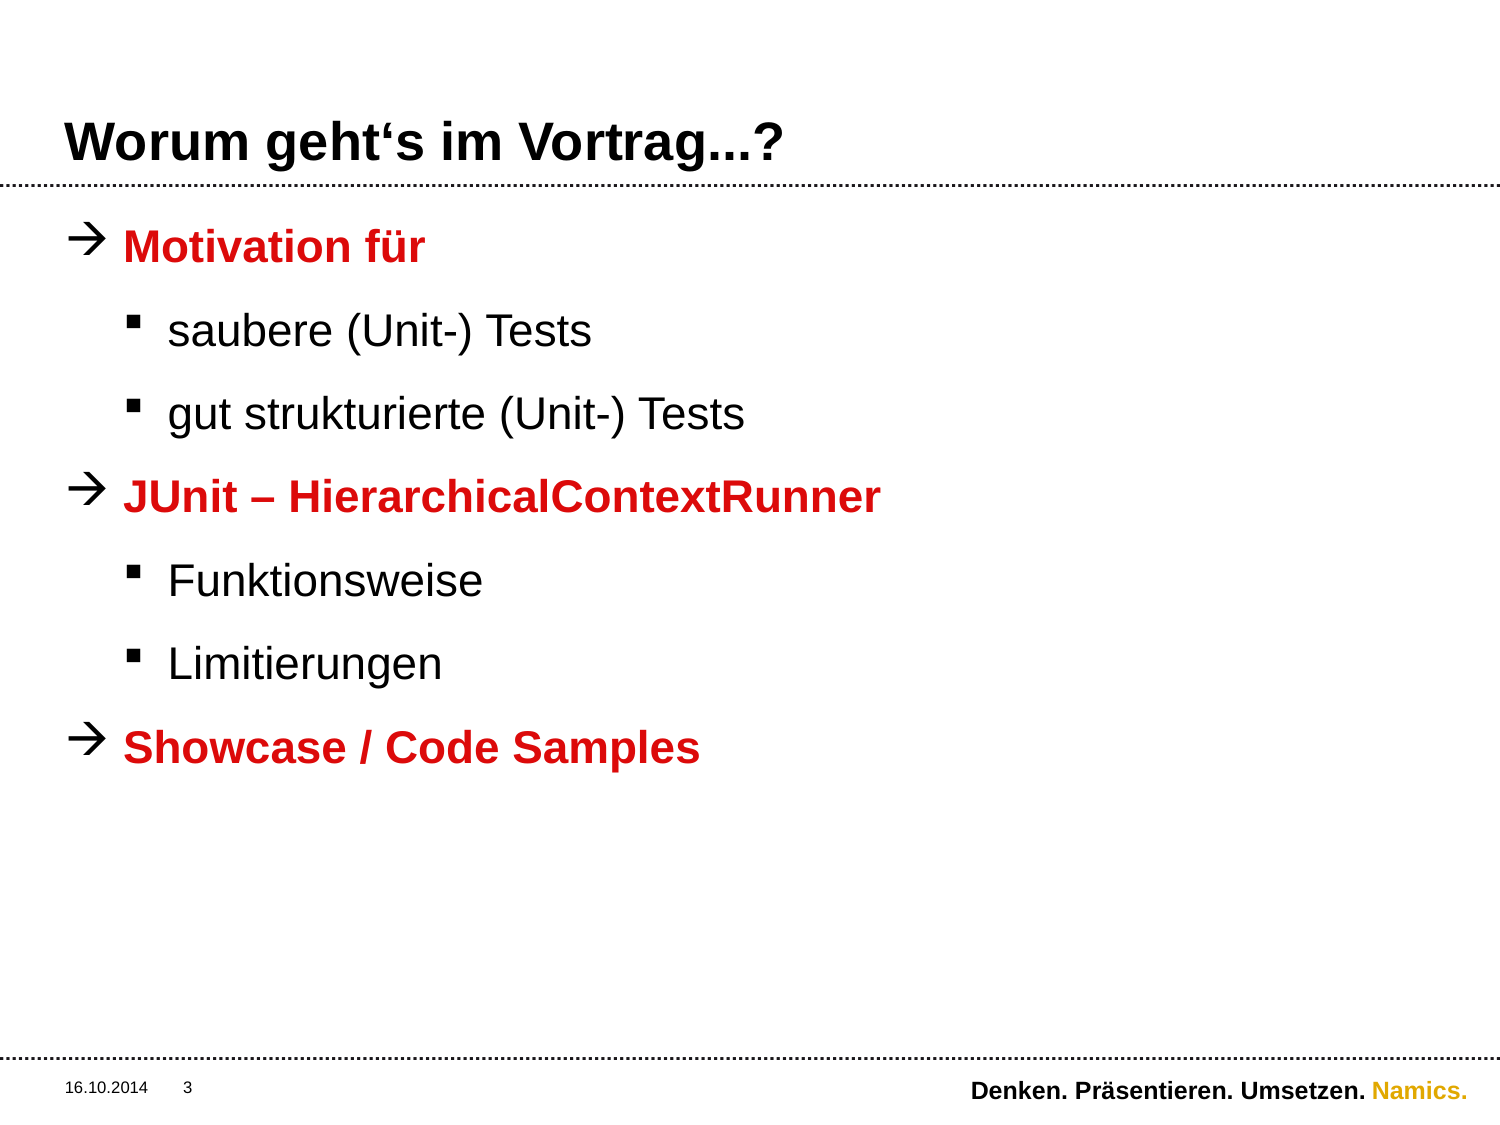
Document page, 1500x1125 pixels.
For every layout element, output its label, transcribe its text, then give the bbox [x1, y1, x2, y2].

slide_number 3 [183, 1077, 302, 1113]
title Worum geht‘s im Vortrag...? [64, 53, 1365, 172]
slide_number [64, 1077, 183, 1113]
list Motivation für saubere (Unit-) Tests gut strukturierte (Unit-) Tests JUnit – HierarchicalContextRunner Funktionsweise Limitierungen Showcase / Code Samples [64, 211, 1365, 1039]
footer Denken. Präsentieren. Umsetzen. [331, 1067, 1367, 1113]
